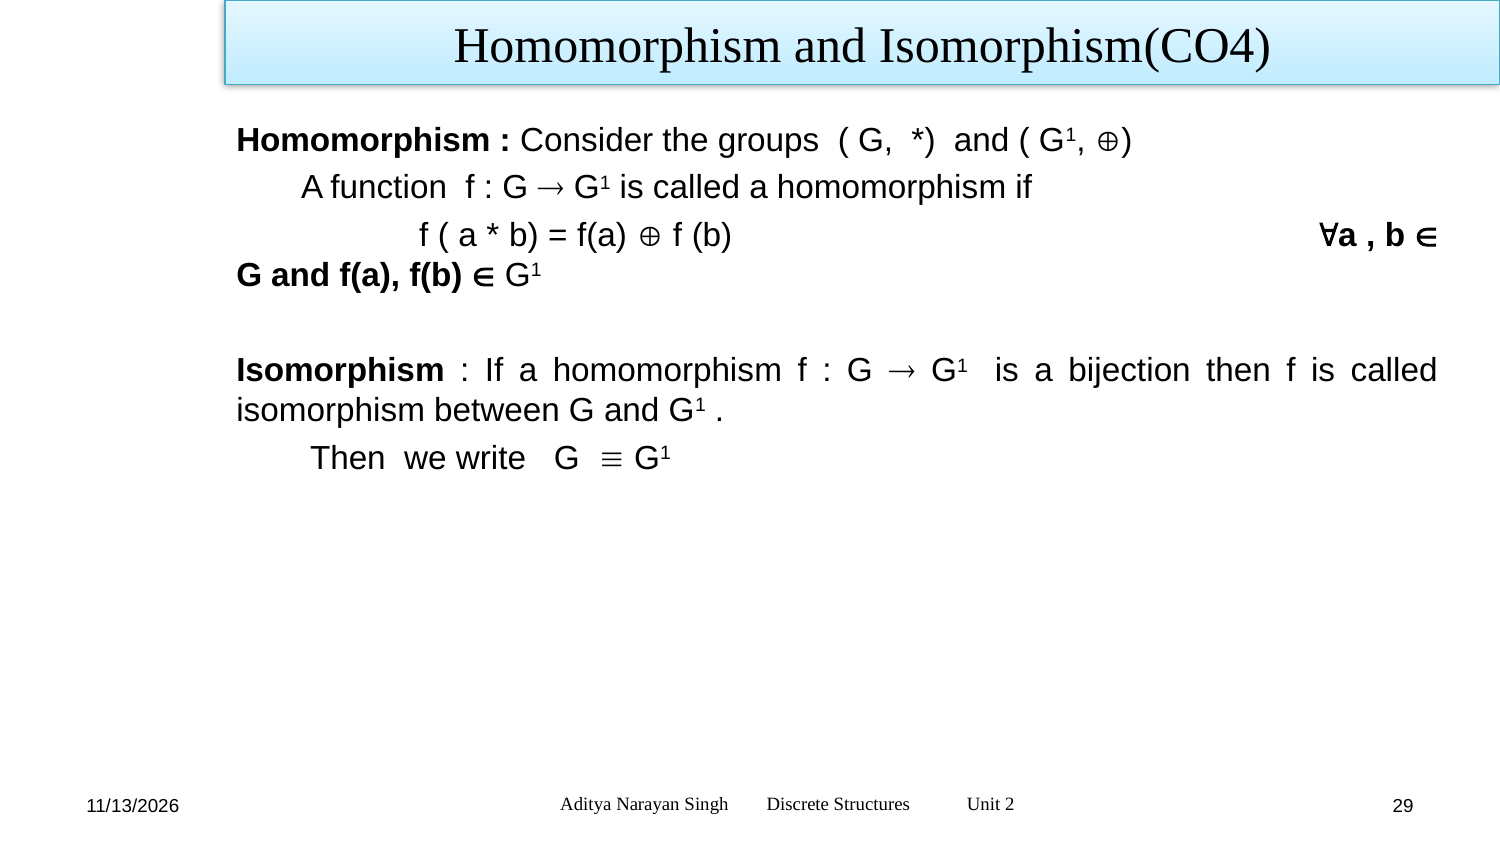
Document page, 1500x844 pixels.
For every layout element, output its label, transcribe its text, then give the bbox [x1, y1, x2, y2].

list Homomorphism : Consider the groups ( G, *) and ( G1, ) A function f : G  G1 is called a homomorphism if f ( a * b) = f(a)  f (b) a , b  G and f(a), f(b)  G1 Isomorphism : If a homomorphism f : G  G1 is a bijection then f is called isomorphism between G and G1 . Then we write G  G1 [225, 112, 1450, 619]
text_box Homomorphism and Isomorphism(CO4) [224, 0, 1500, 85]
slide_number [75, 782, 425, 827]
slide_number 29 [1074, 782, 1425, 827]
footer Aditya Narayan Singh Discrete Structures Unit 2 [375, 780, 1200, 825]
